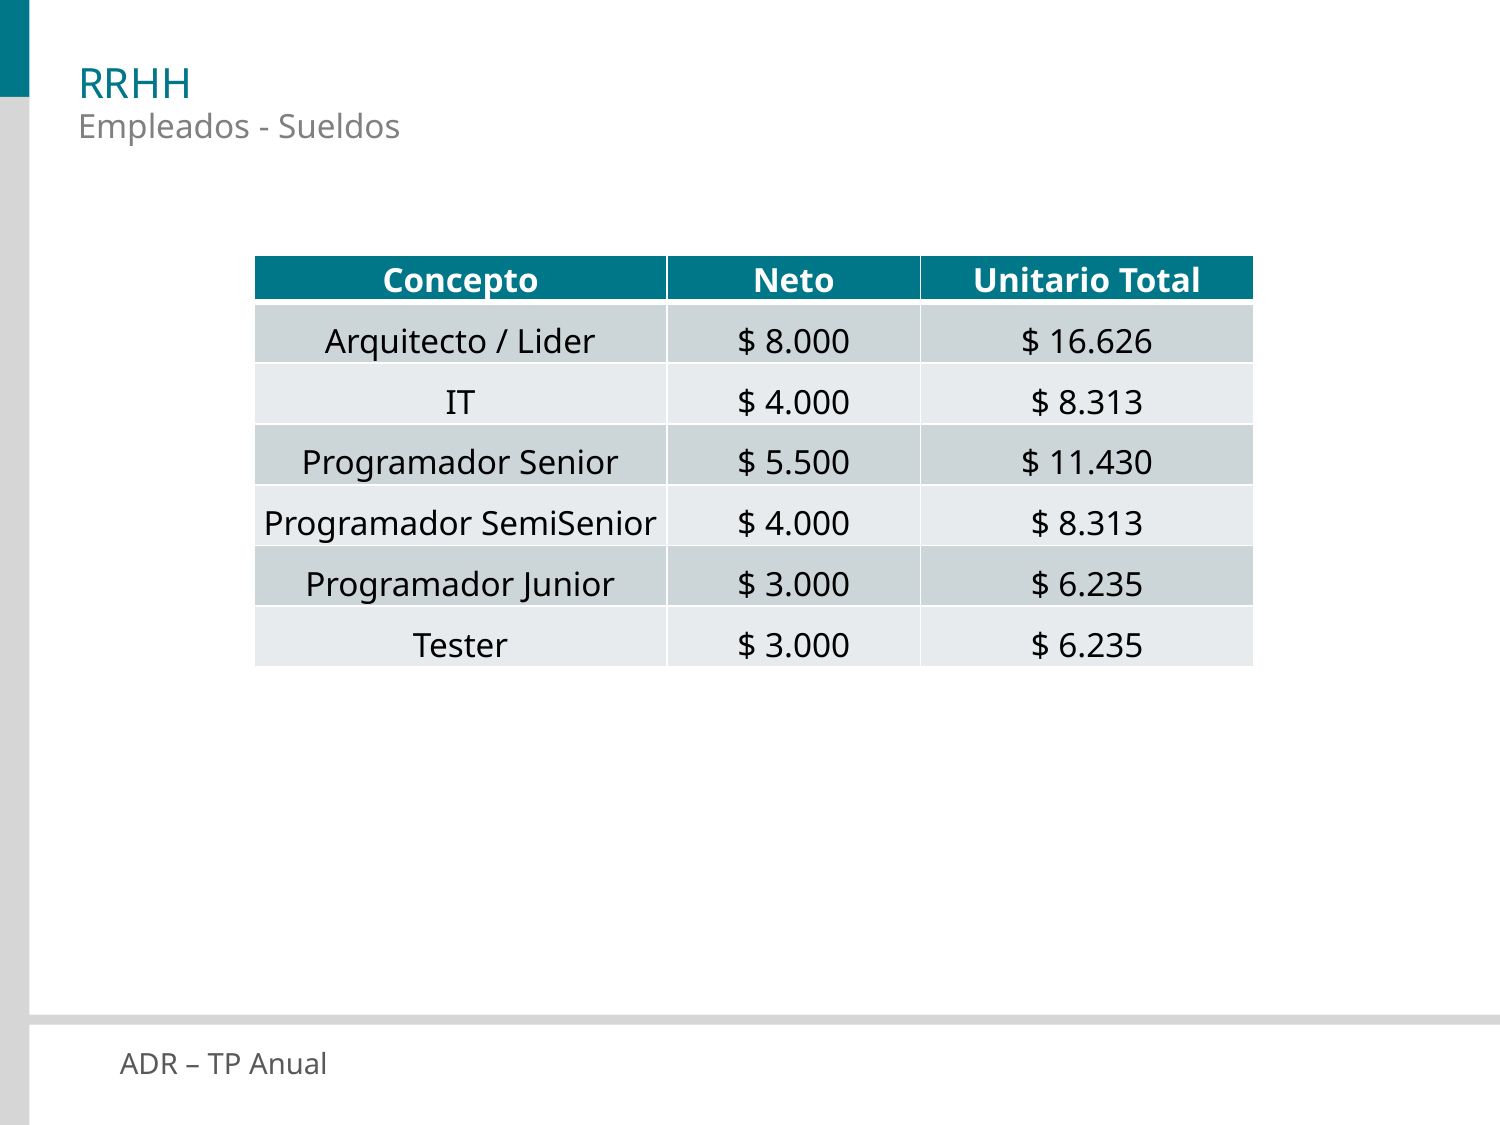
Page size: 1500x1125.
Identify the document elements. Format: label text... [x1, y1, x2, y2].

table_cell Arquitecto / Lider [255, 305, 666, 362]
table_cell $ 8.313 [921, 486, 1253, 545]
table_header Neto [668, 256, 920, 299]
table_cell $ 8.313 [921, 364, 1253, 423]
table_cell Tester [255, 607, 666, 666]
table_cell $ 6.235 [921, 607, 1253, 666]
table_cell $ 4.000 [668, 486, 920, 545]
table_cell IT [255, 364, 666, 423]
table_header Concepto [255, 256, 666, 299]
table_cell $ 4.000 [668, 364, 920, 423]
table_cell Programador Junior [255, 546, 666, 605]
table_cell $ 16.626 [921, 305, 1253, 362]
table_cell $ 3.000 [668, 607, 920, 666]
table_cell $ 6.235 [921, 546, 1253, 605]
list Empleados - Sueldos [78, 104, 1464, 143]
title RRHH [78, 57, 1465, 106]
table_cell $ 5.500 [668, 425, 920, 484]
table_cell $ 11.430 [921, 425, 1253, 484]
table_cell Programador Senior [255, 425, 666, 484]
table_cell $ 8.000 [668, 305, 920, 362]
table_cell Programador SemiSenior [255, 486, 666, 545]
table_header Unitario Total [921, 256, 1253, 299]
table_cell $ 3.000 [668, 546, 920, 605]
